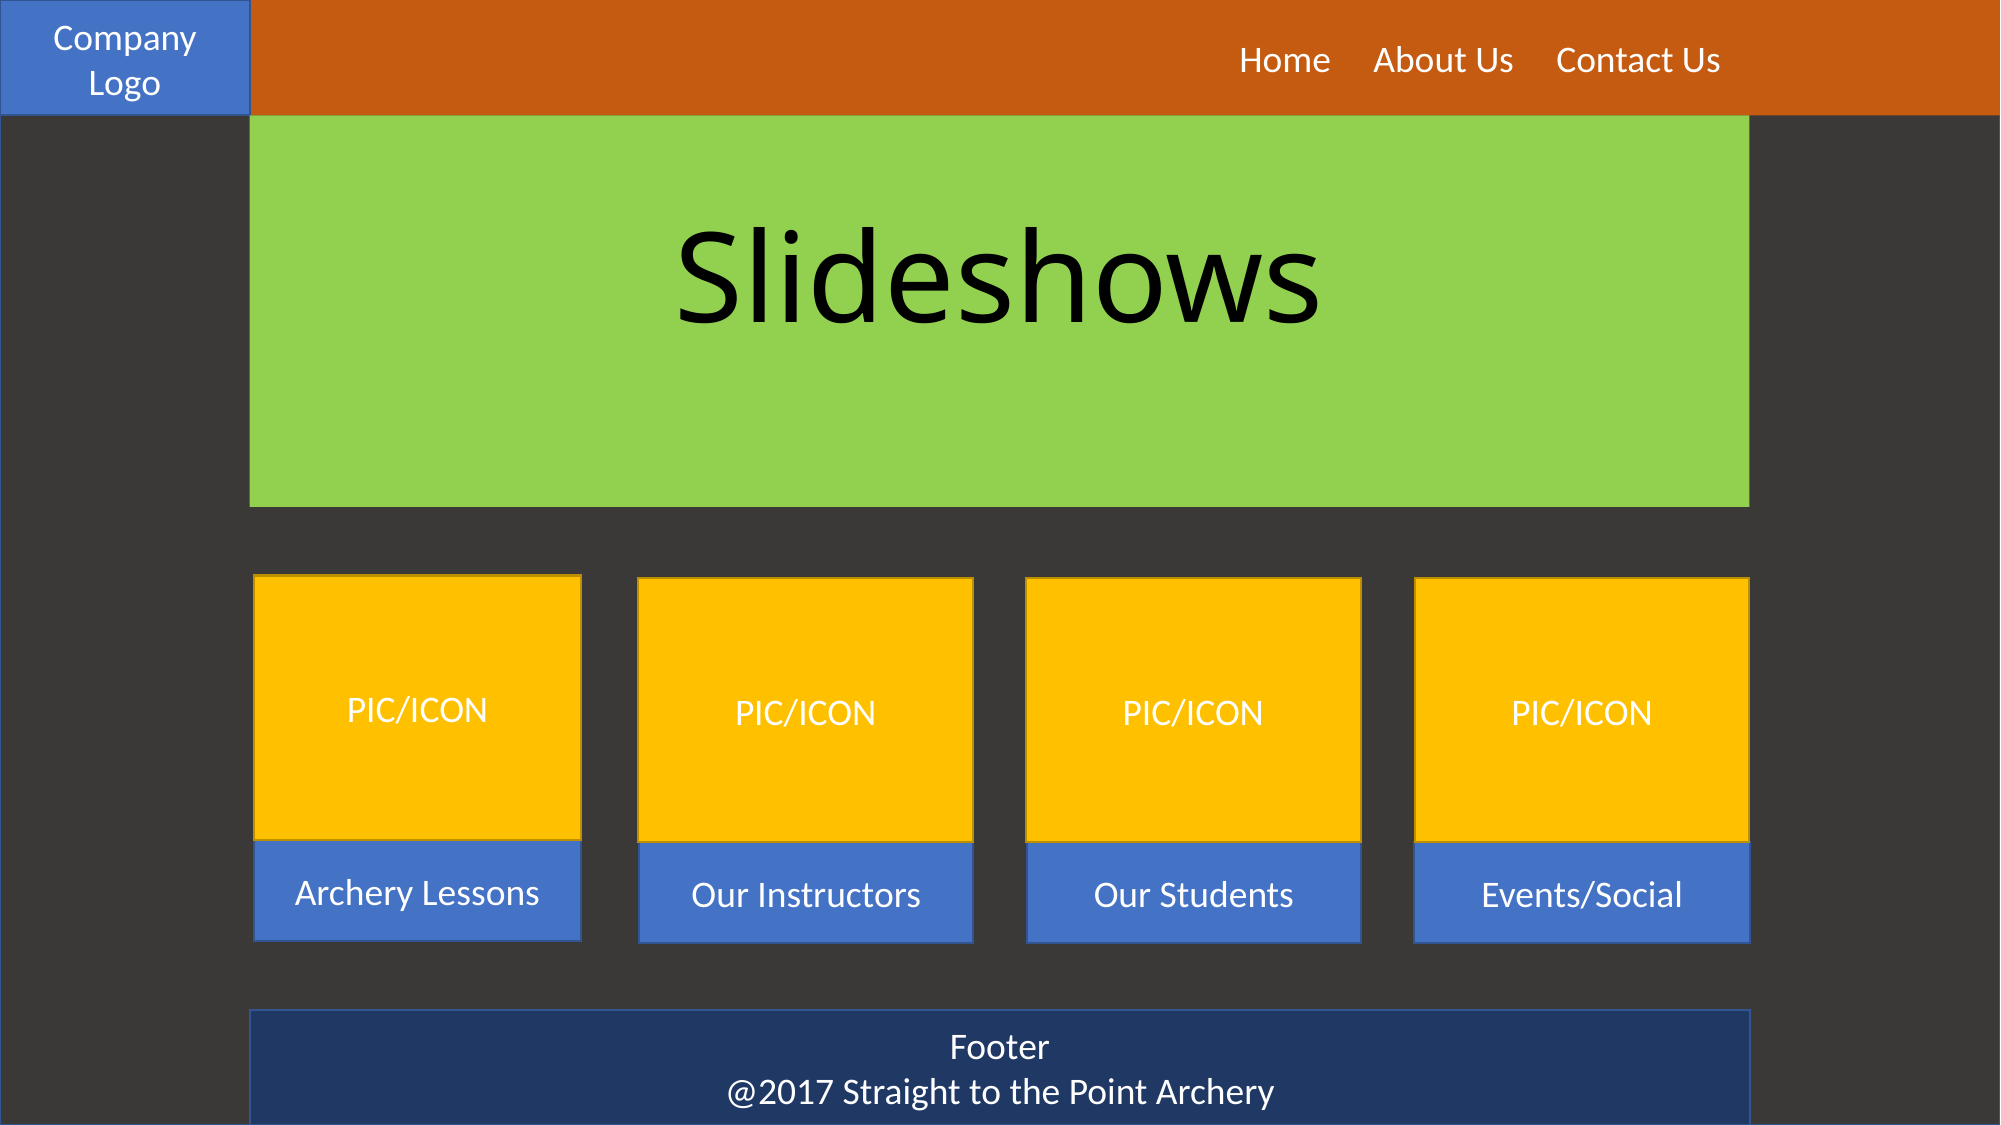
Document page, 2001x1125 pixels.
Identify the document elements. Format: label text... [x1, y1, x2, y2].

text_box PIC/ICON [1414, 577, 1750, 843]
text_box Home About Us Contact Us [251, 0, 2000, 116]
text_box Our Students [1026, 843, 1362, 944]
text_box PIC/ICON [253, 574, 582, 841]
text_box Company Logo [0, 0, 251, 116]
text_box PIC/ICON [637, 577, 974, 843]
text_box Archery Lessons [253, 841, 582, 942]
text_box Events/Social [1413, 841, 1751, 944]
text_box Footer @2017 Straight to the Point Archery [249, 1009, 1751, 1125]
title Slideshows [249, 115, 1750, 507]
text_box Our Instructors [638, 843, 974, 944]
text_box [0, 116, 2000, 1125]
text_box PIC/ICON [1025, 577, 1362, 843]
